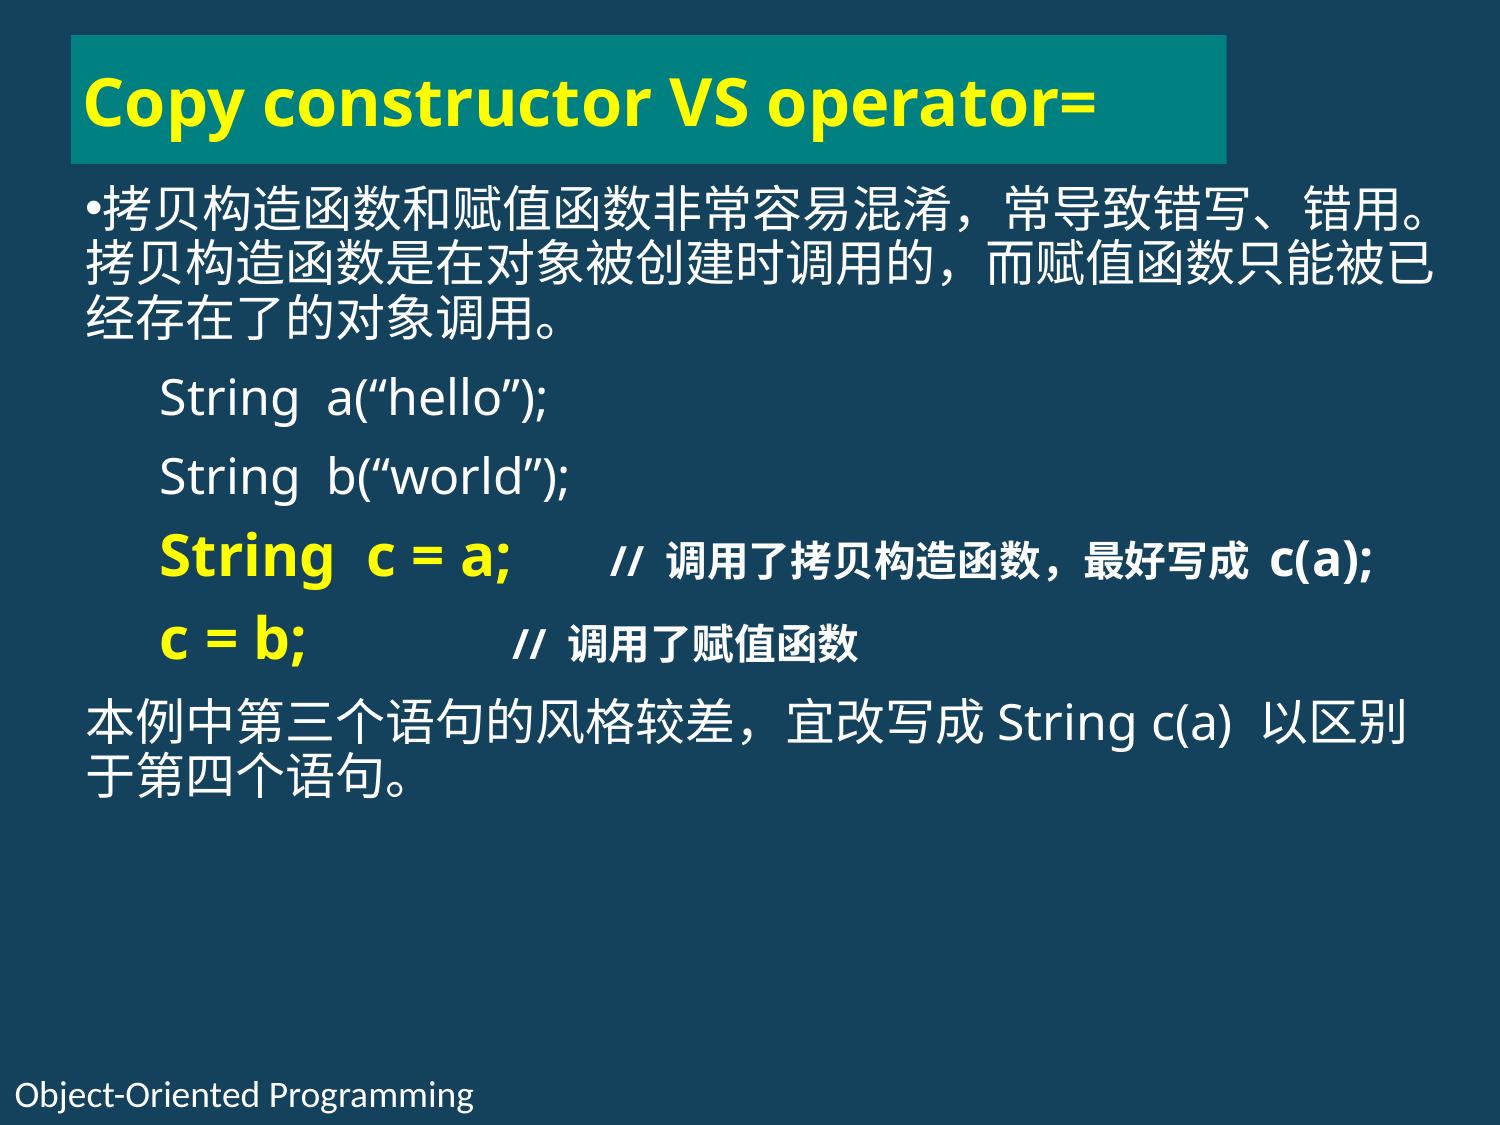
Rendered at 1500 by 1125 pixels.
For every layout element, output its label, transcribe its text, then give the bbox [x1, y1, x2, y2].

title Copy constructor VS operator= [70, 35, 1227, 164]
text_box 拷贝构造函数和赋值函数非常容易混淆，常导致错写、错用。拷贝构造函数是在对象被创建时调用的，而赋值函数只能被已经存在了的对象调用。 String a(“hello”); String b(“world”); String c = a; // 调用了拷贝构造函数，最好写成 c(a); c = b; // 调用了赋值函数 本例中第三个语句的风格较差，宜改写成String c(a) 以区别于第四个语句。 [70, 175, 1457, 812]
footer Object-Oriented Programming [0, 1062, 601, 1122]
